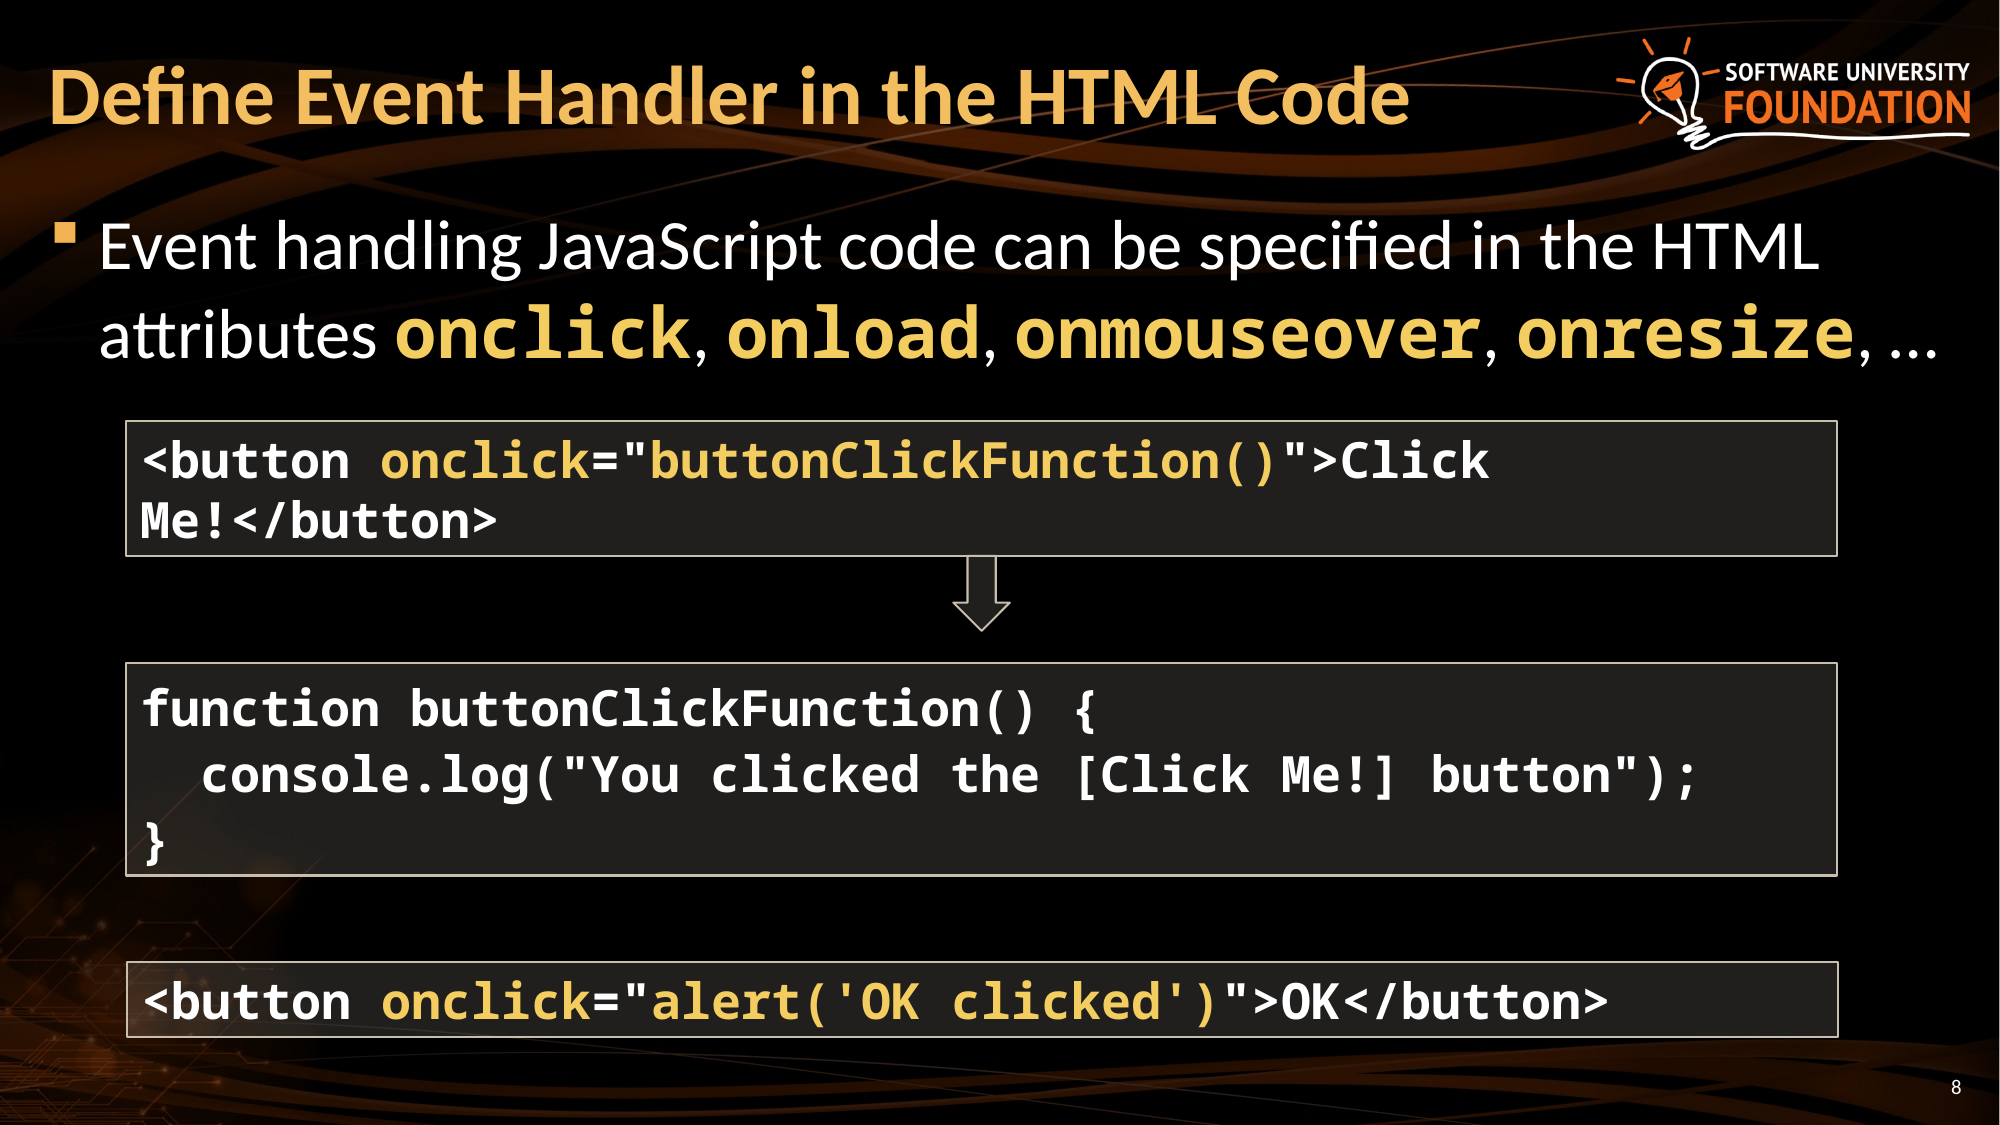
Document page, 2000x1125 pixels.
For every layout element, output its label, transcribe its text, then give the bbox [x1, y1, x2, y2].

text_box <button onclick="alert('OK clicked')">OK</button> [126, 962, 1839, 1037]
list Event handling JavaScript code can be specified in the HTML attributes onclick, onload, onmouseover, onresize, … [31, 188, 1968, 1103]
picture [0, 0, 2000, 1125]
title Define Event Handler in the HTML Code [30, 6, 1602, 189]
text_box [953, 555, 1010, 631]
text_box function buttonClickFunction() { console.log("You clicked the [Click Me!] button"); } [125, 662, 1838, 876]
text_box <button onclick="buttonClickFunction()">Click Me!</button> [125, 421, 1838, 557]
